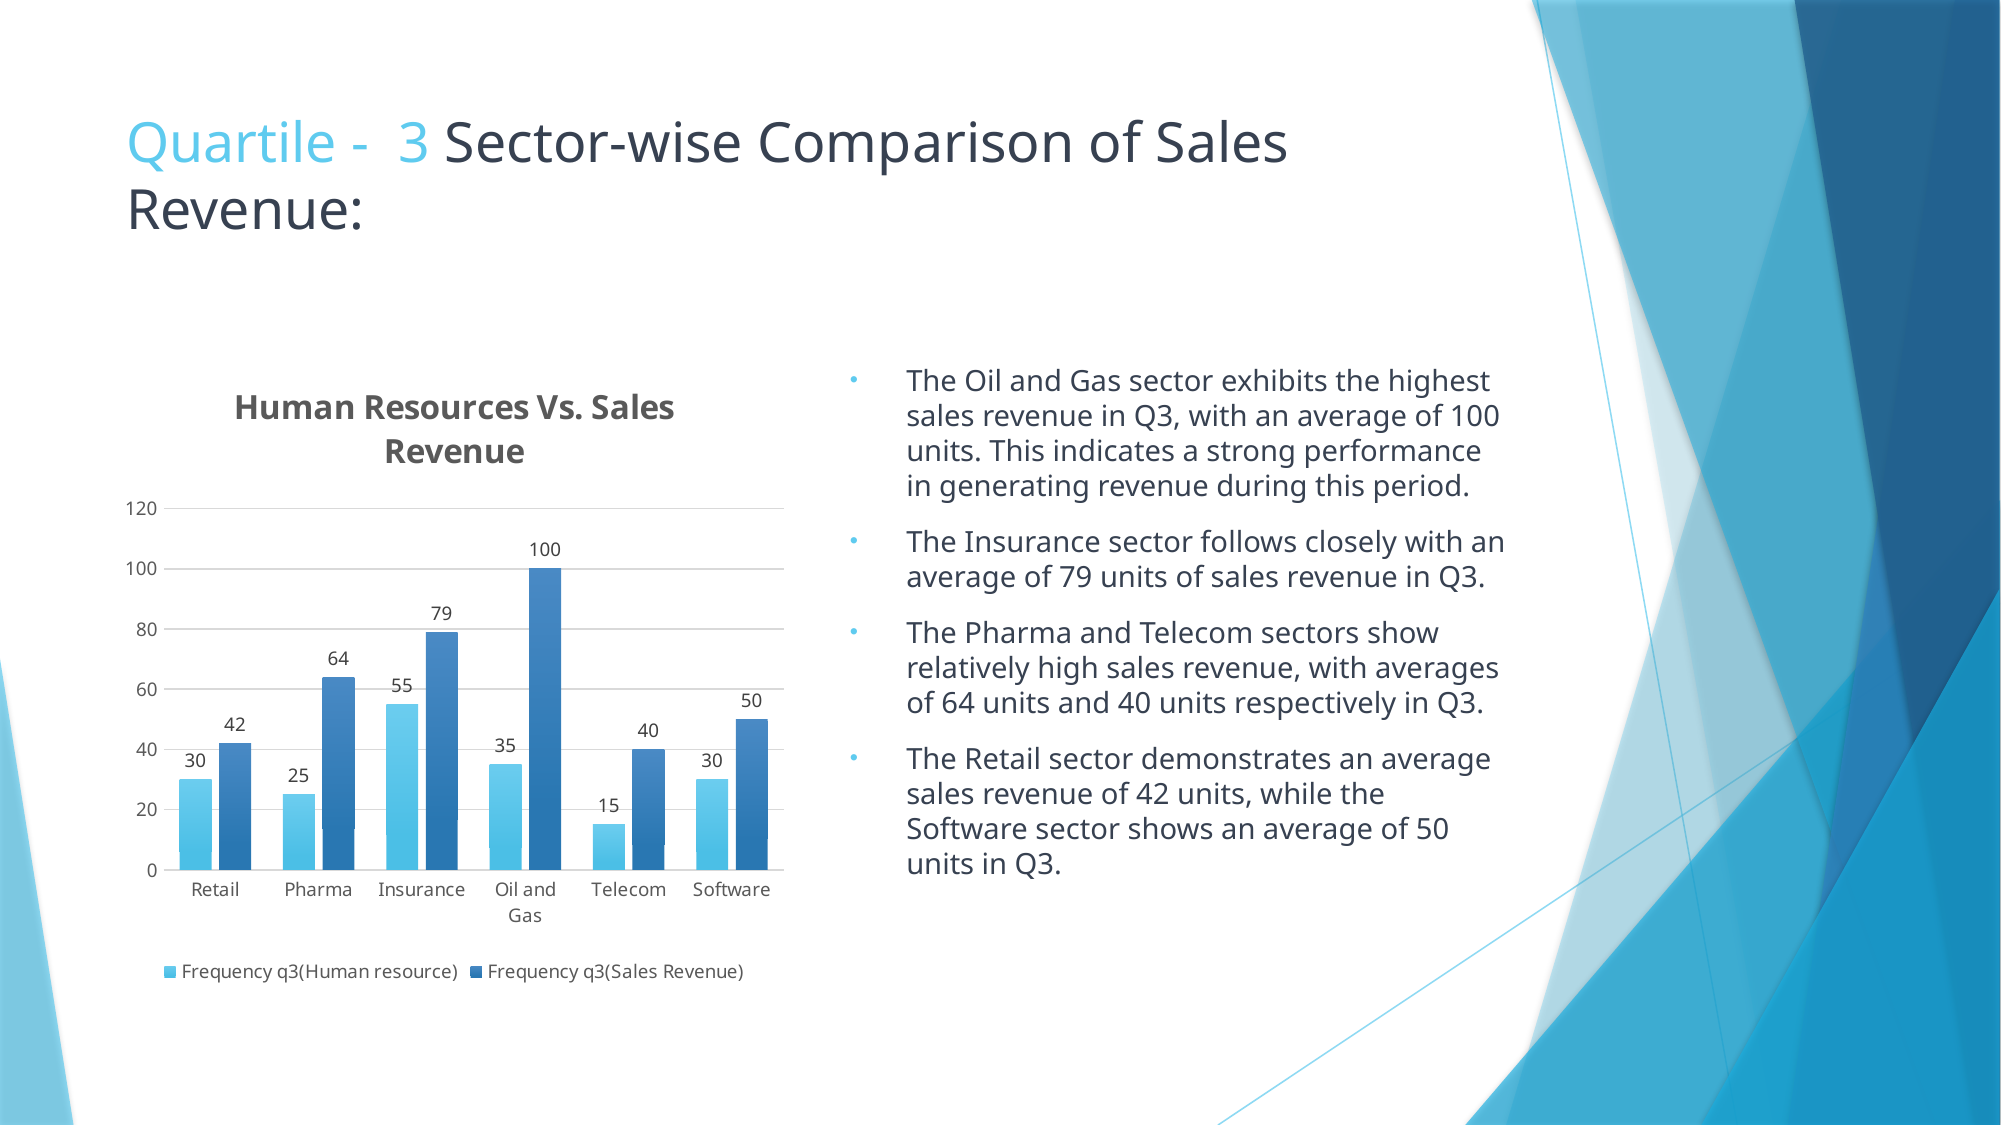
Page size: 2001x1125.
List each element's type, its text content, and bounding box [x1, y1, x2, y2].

list The Oil and Gas sector exhibits the highest sales revenue in Q3, with an average of 100 units. This indicates a strong performance in generating revenue during this period. The Insurance sector follows closely with an average of 79 units of sales revenue in Q3. The Pharma and Telecom sectors show relatively high sales revenue, with averages of 64 units and 40 units respectively in Q3. The Retail sector demonstrates an average sales revenue of 42 units, while the Software sector shows an average of 50 units in Q3. [834, 354, 1522, 992]
chart [110, 353, 798, 992]
title Quartile - 3 Sector-wise Comparison of Sales Revenue: [111, 99, 1522, 317]
